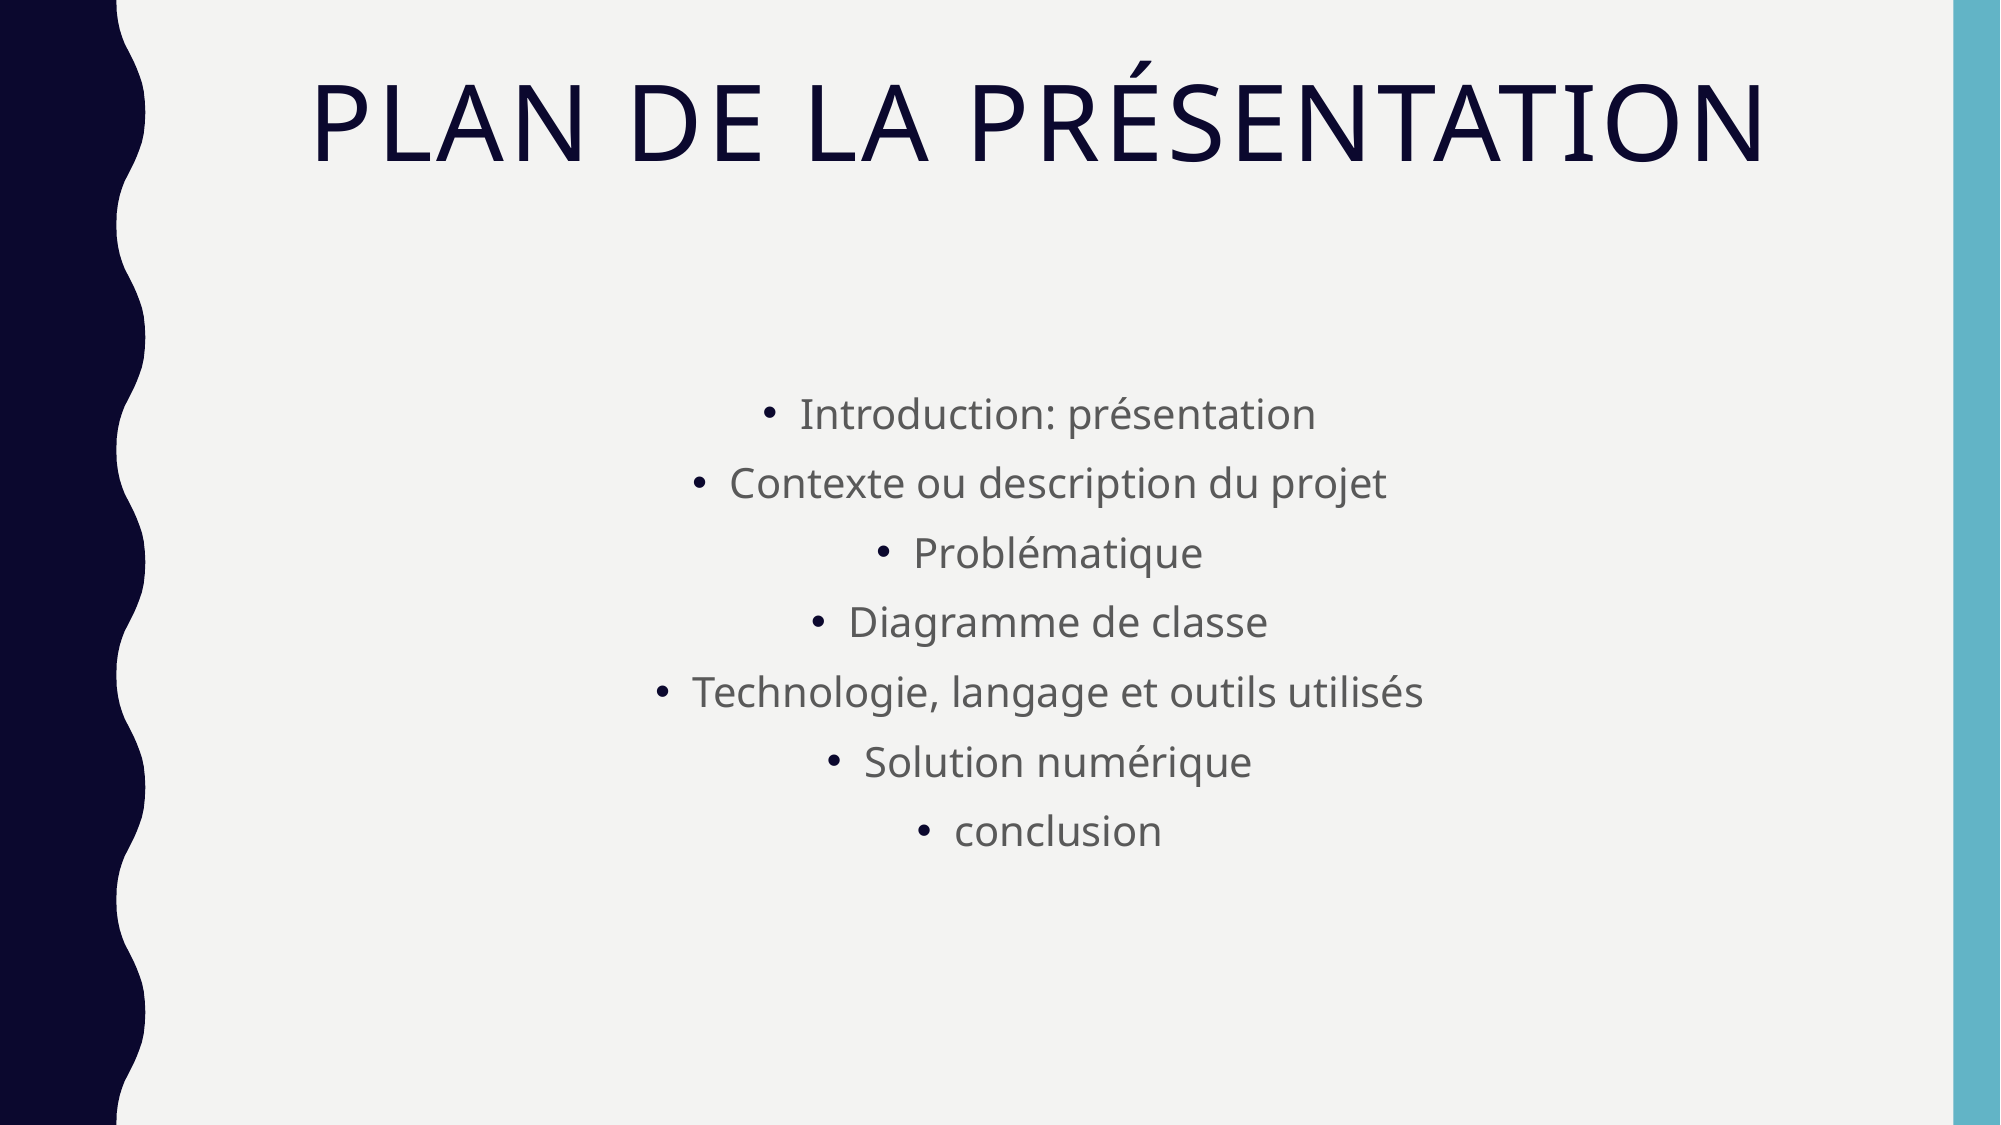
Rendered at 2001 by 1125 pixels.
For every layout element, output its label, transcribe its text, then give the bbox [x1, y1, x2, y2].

list Introduction: présentation Contexte ou description du projet Problématique Diagramme de classe Technologie, langage et outils utilisés Solution numérique conclusion [205, 375, 1875, 965]
title Plan de la présentation [205, 62, 1875, 308]
